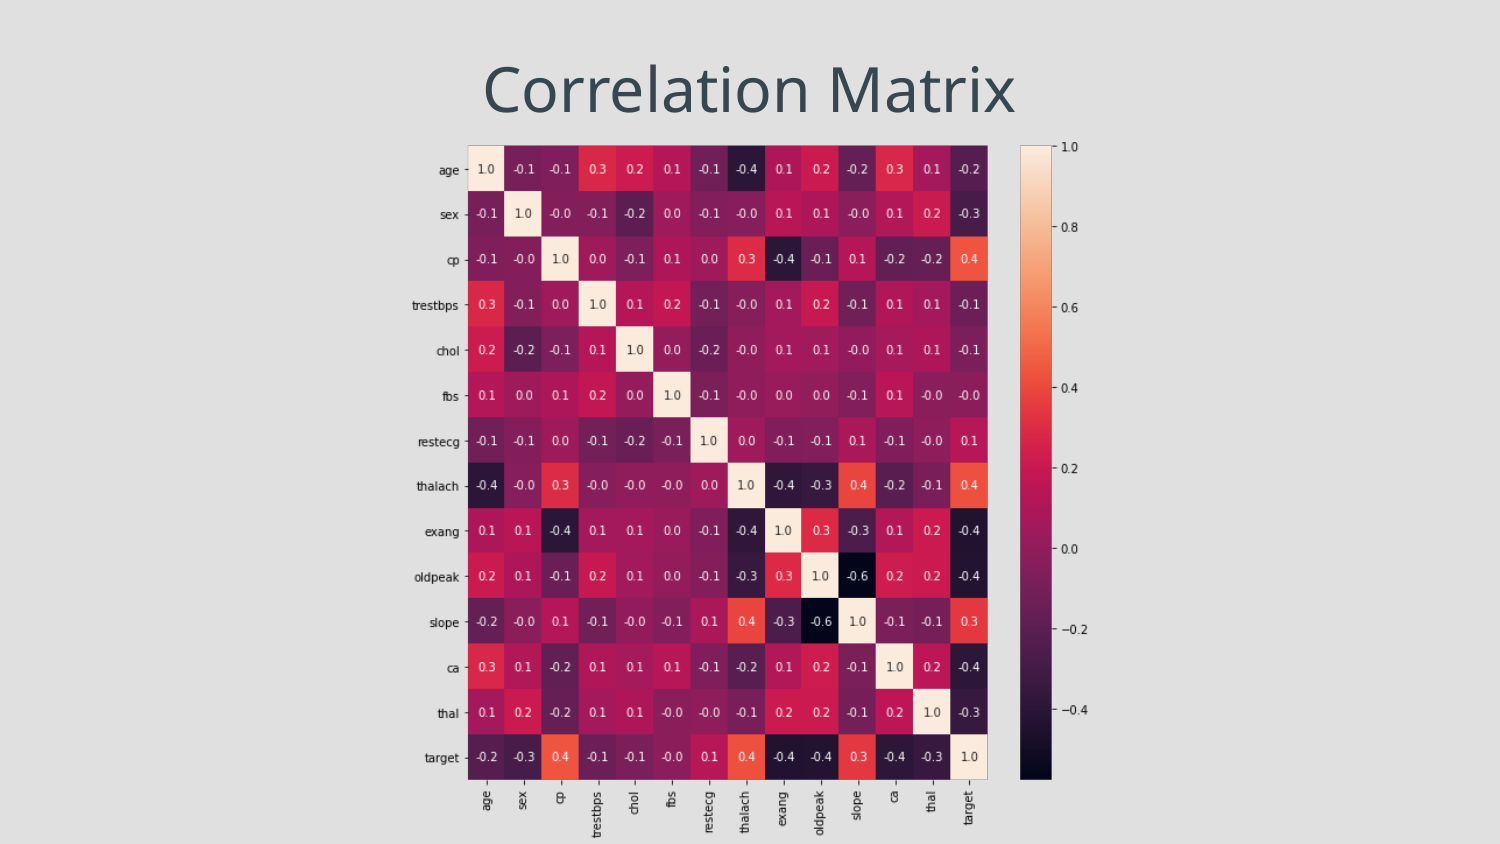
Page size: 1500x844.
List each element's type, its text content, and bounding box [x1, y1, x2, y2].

title Correlation Matrix [51, 40, 1449, 135]
picture [403, 134, 1097, 844]
